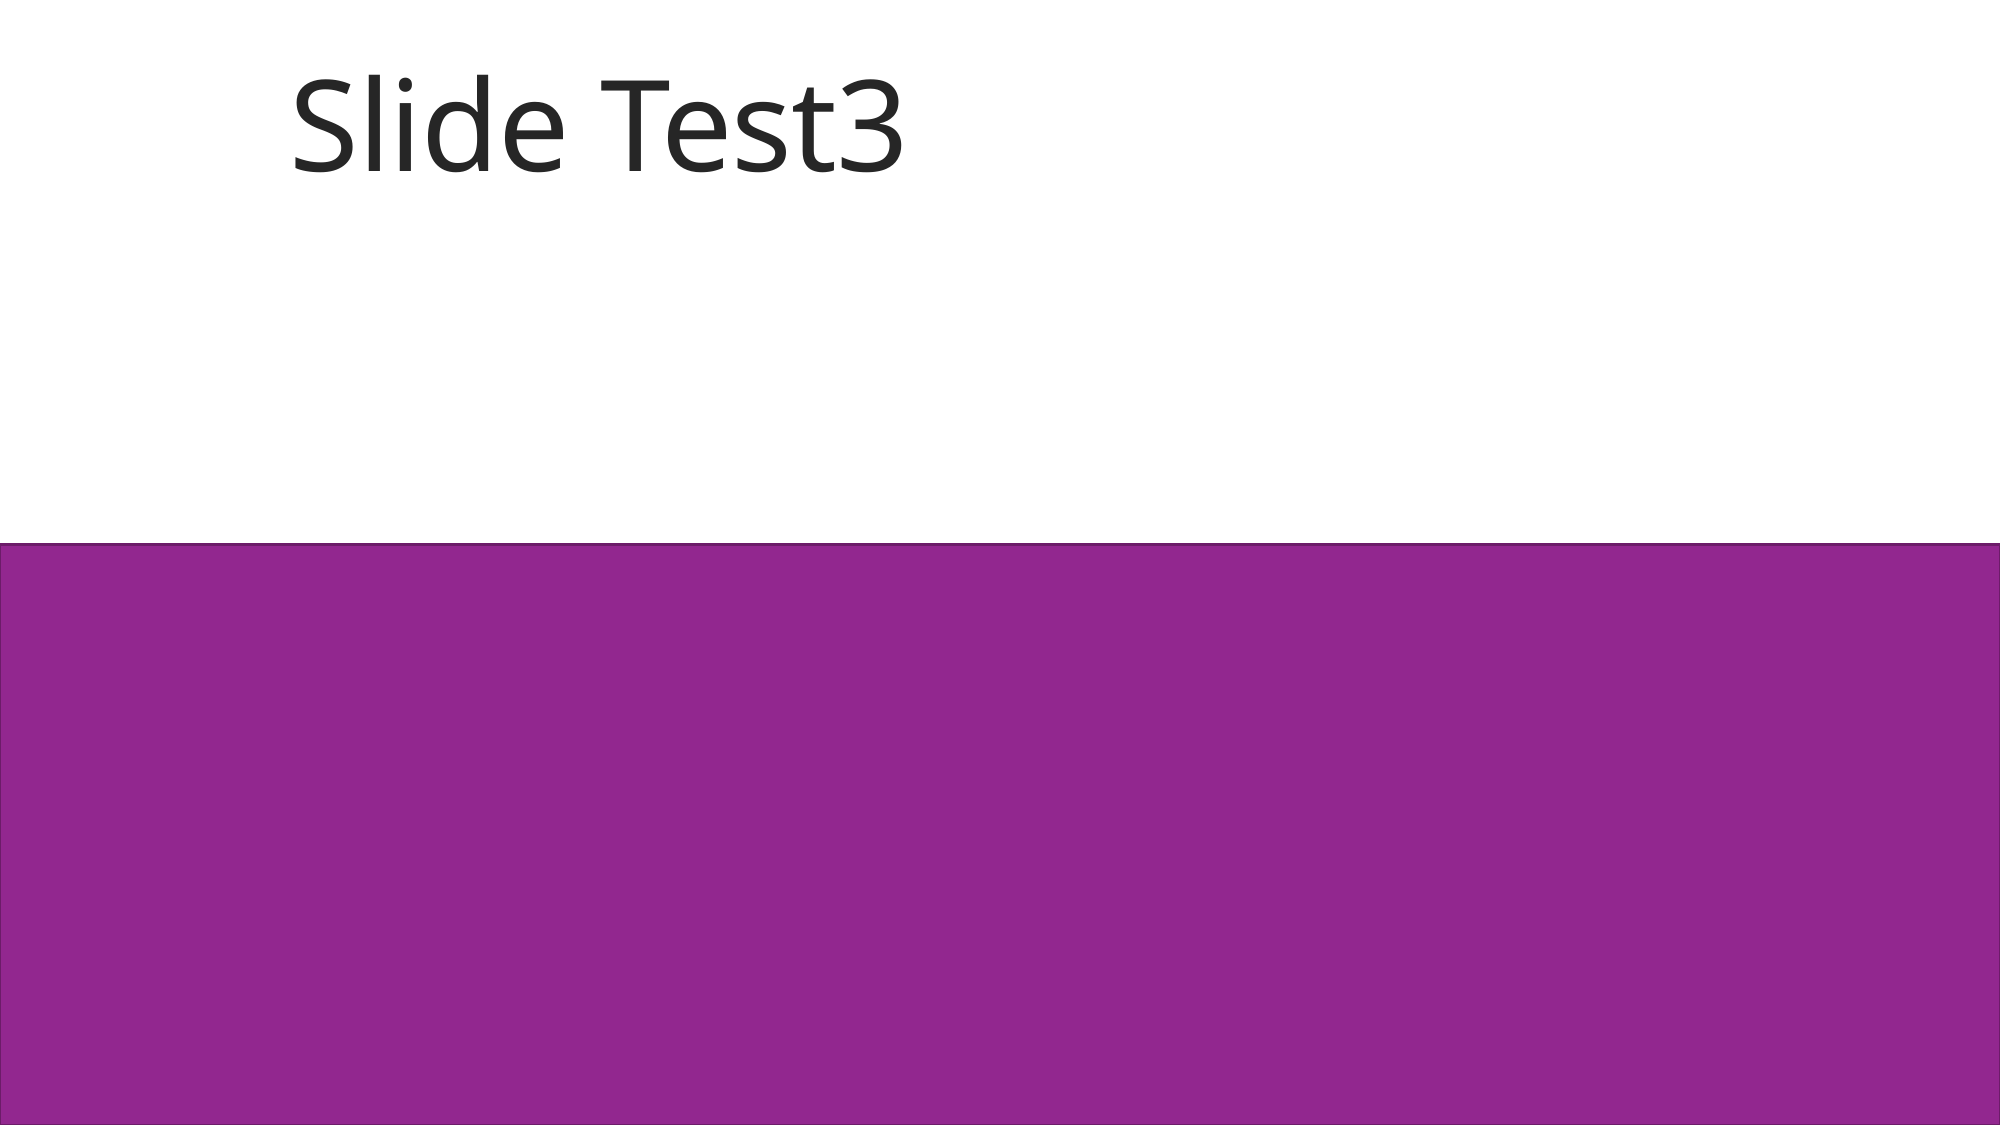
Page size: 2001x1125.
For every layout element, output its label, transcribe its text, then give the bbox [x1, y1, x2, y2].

title Slide Test3 [274, 60, 1775, 205]
text_box [0, 543, 2000, 1125]
